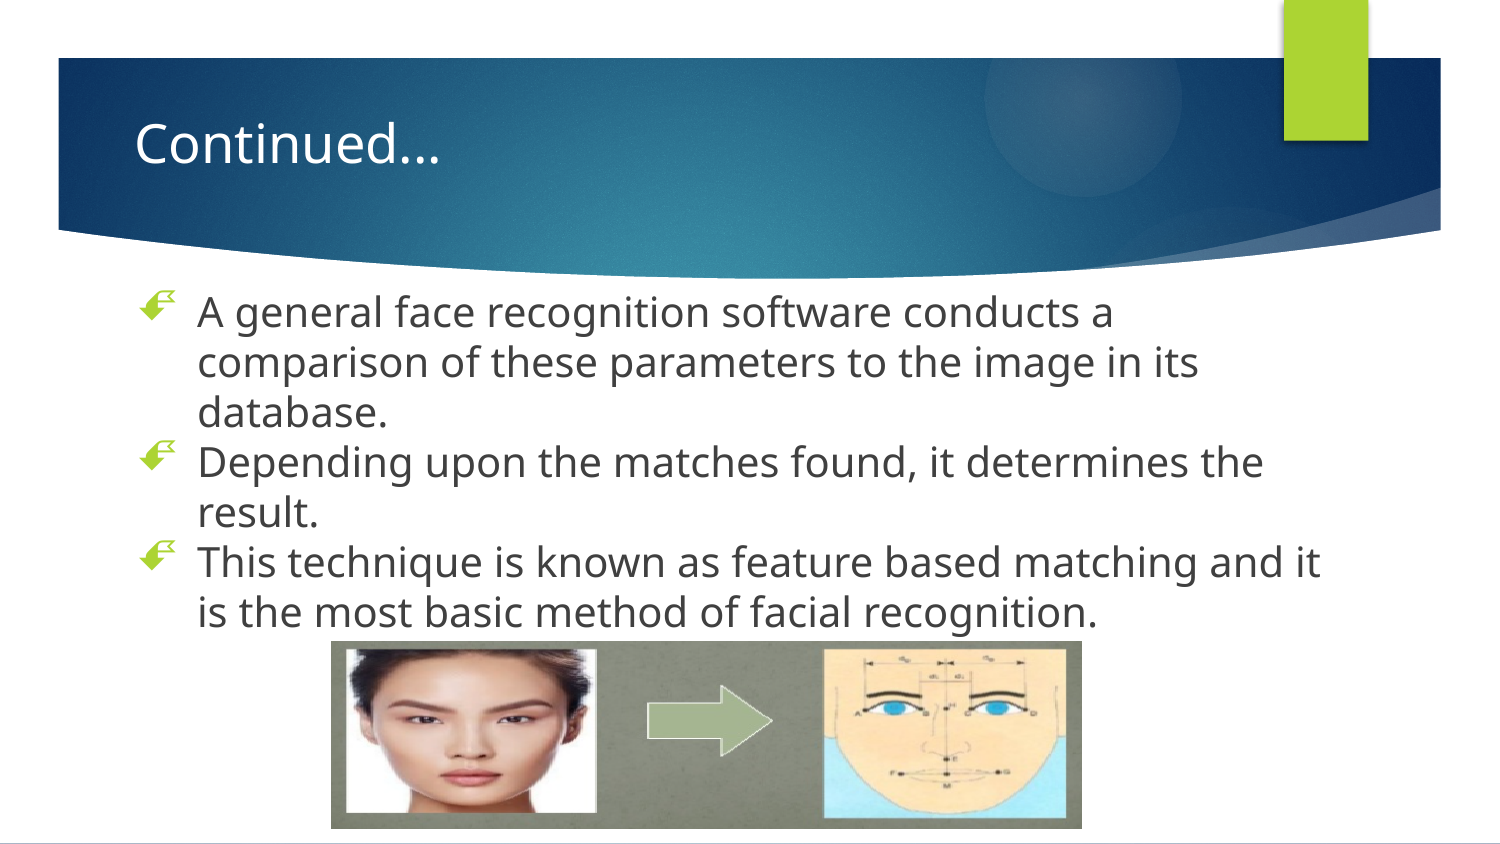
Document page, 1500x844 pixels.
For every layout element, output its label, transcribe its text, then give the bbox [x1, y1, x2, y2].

title Continued... [119, 94, 1381, 183]
picture [330, 641, 1082, 829]
list A general face recognition software conducts a comparison of these parameters to the image in its database. Depending upon the matches found, it determines the result. This technique is known as feature based matching and it is the most basic method of facial recognition. [107, 270, 1369, 642]
